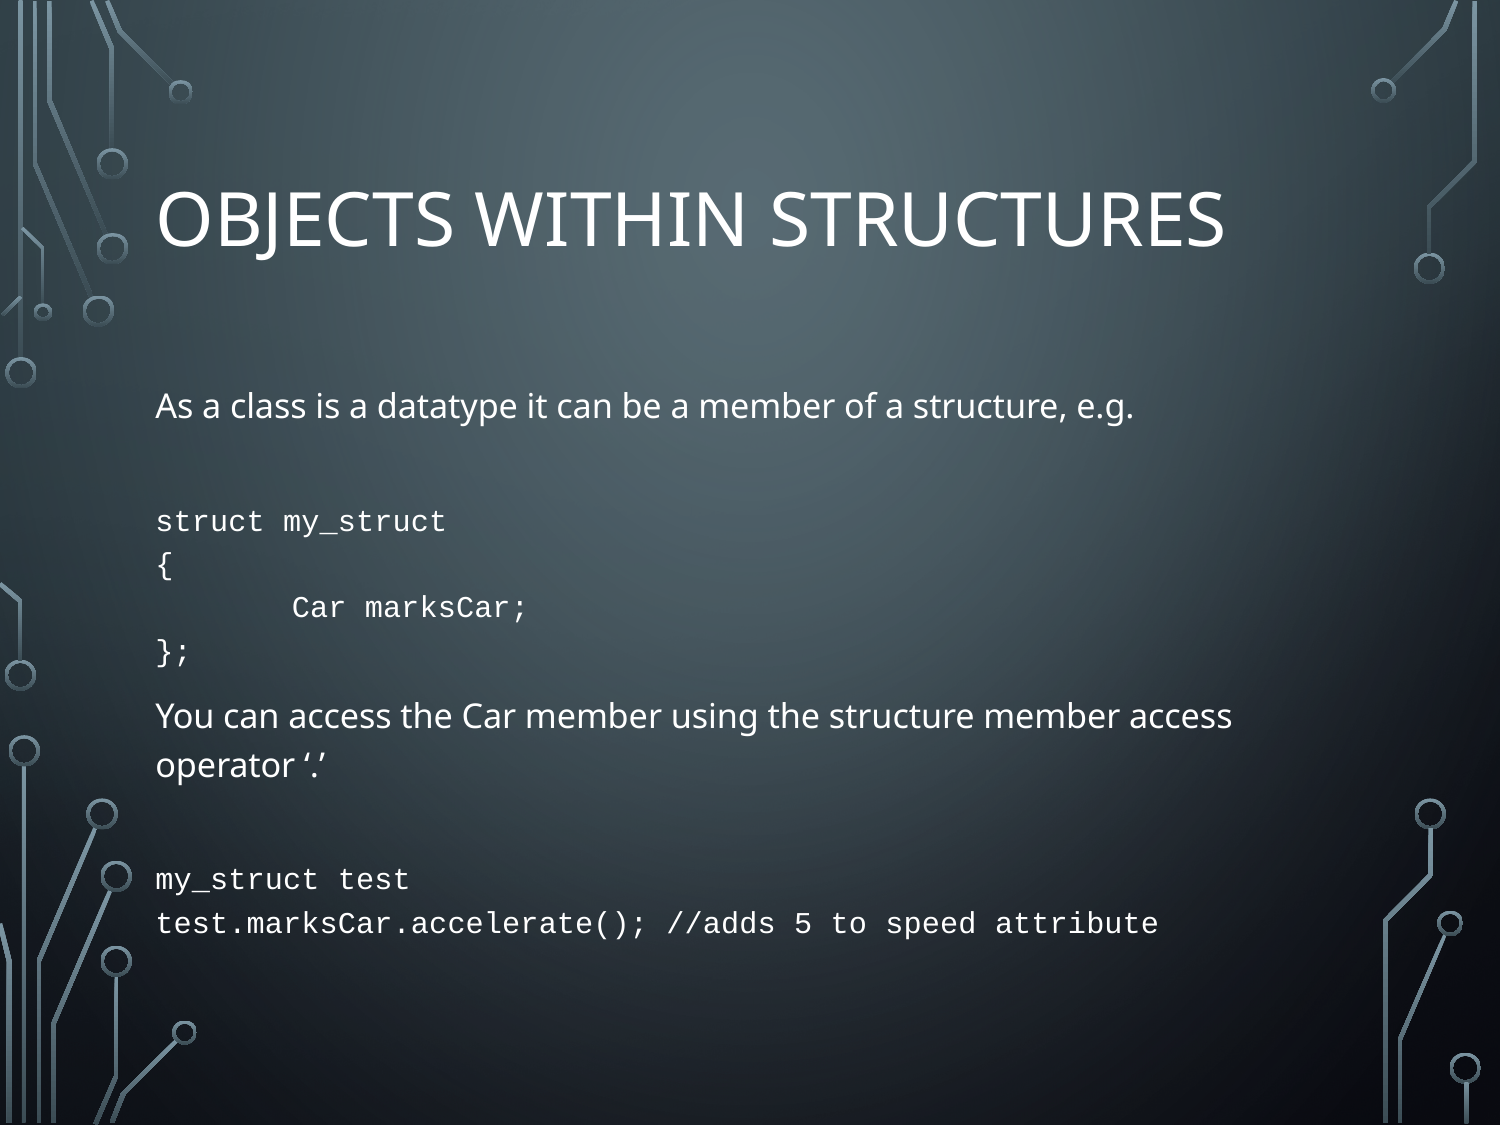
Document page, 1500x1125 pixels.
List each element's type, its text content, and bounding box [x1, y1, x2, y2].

list As a class is a datatype it can be a member of a structure, e.g. struct my_struct { Car marksCar; }; You can access the Car member using the structure member access operator ‘.’ my_struct test test.marksCar.accelerate(); //adds 5 to speed attribute [140, 369, 1360, 950]
title Objects within structures [140, 101, 1360, 344]
